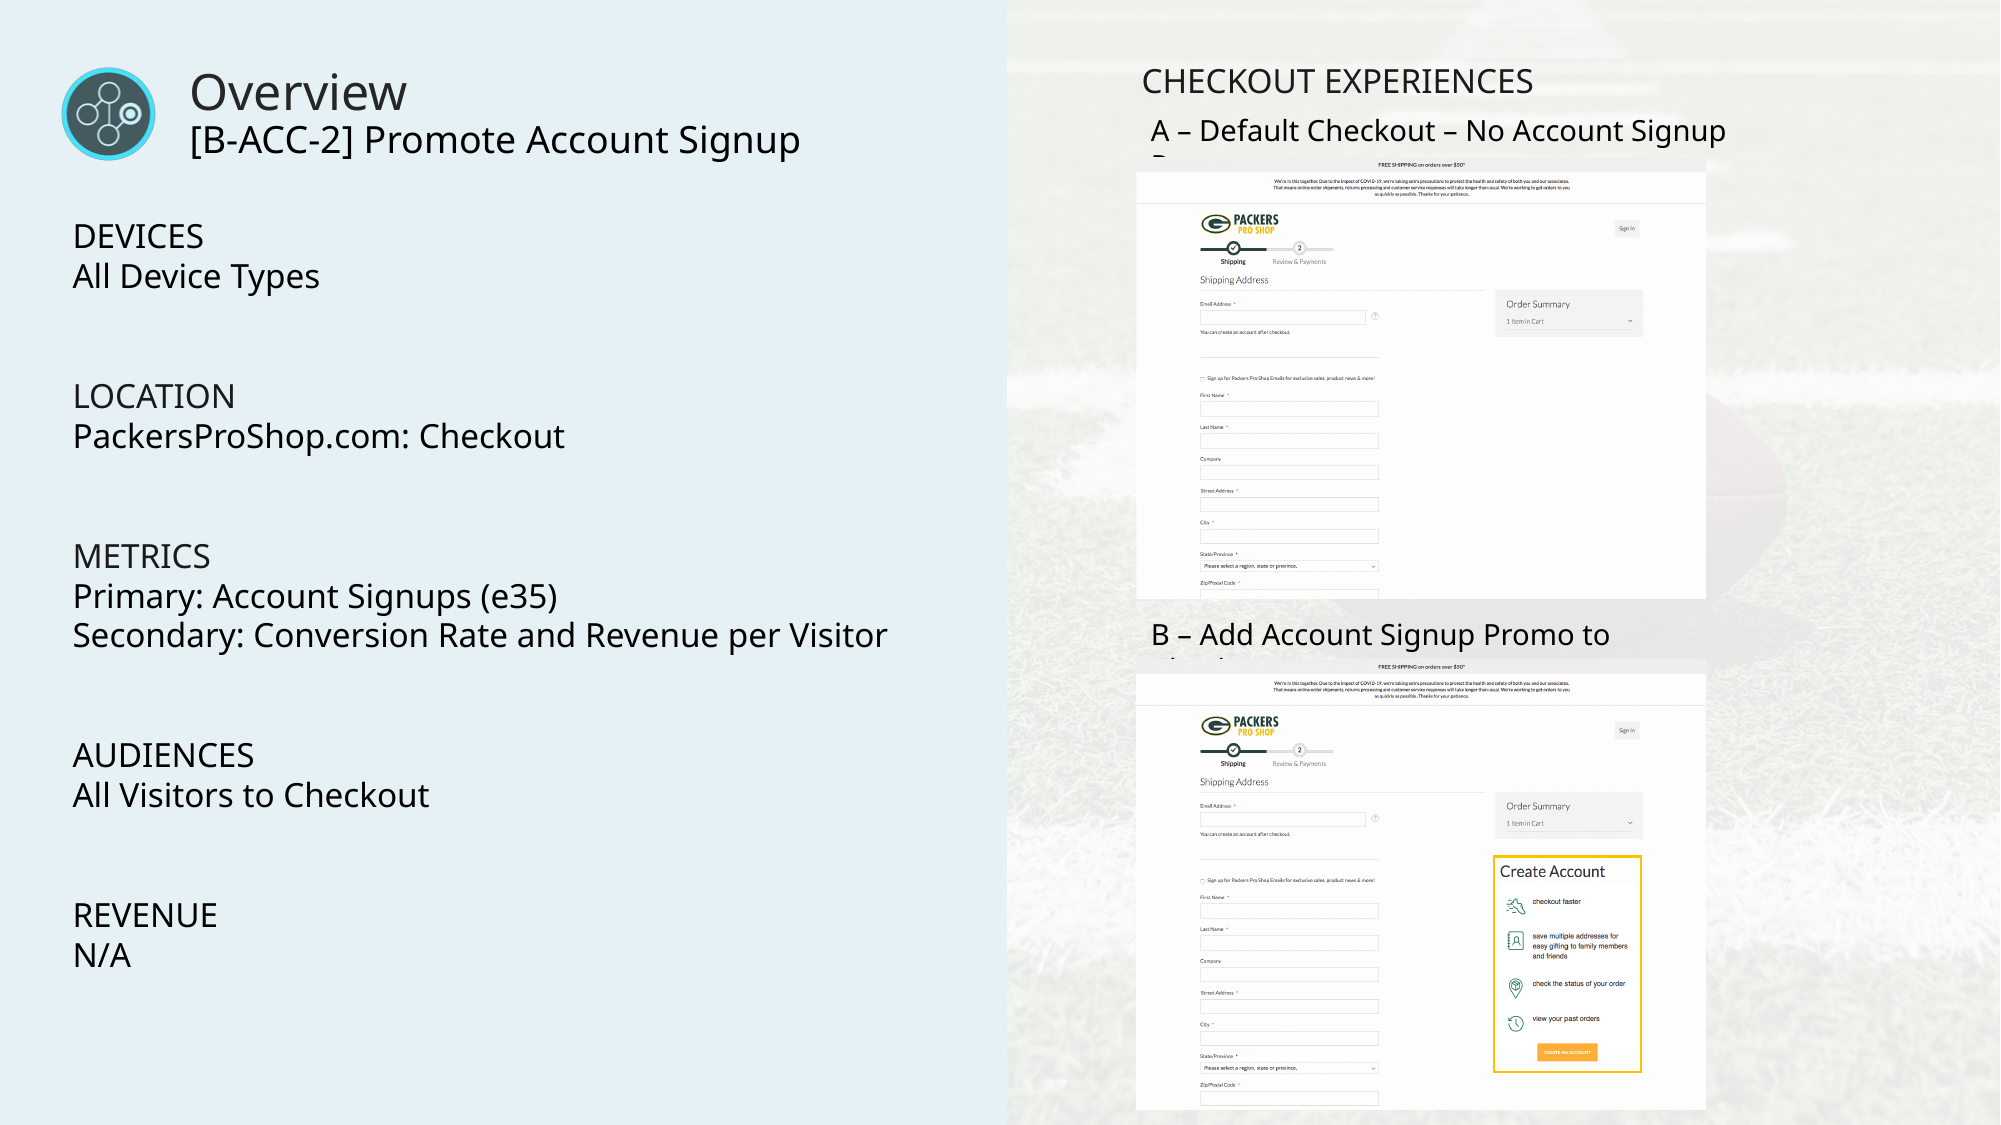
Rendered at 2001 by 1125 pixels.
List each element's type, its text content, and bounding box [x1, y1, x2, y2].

text_box A – Default Checkout – No Account Signup Promo [1136, 105, 1770, 225]
picture [23, 29, 194, 199]
text_box CHECKOUT EXPERIENCES [1126, 52, 1976, 108]
text_box Overview [B-ACC-2] Promote Account Signup [194, 60, 931, 177]
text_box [1136, 659, 1707, 1110]
text_box B – Add Account Signup Promo to Checkout [1136, 609, 1729, 694]
text_box DEVICES All Device Types LOCATION PackersProShop.com: Checkout METRICS Primary: Account Signups (e35) Secondary: Conversion Rate and Revenue per Visitor AUDIENCES All Visitors to Checkout REVENUE N/A [57, 208, 907, 1062]
picture [1136, 157, 1707, 599]
